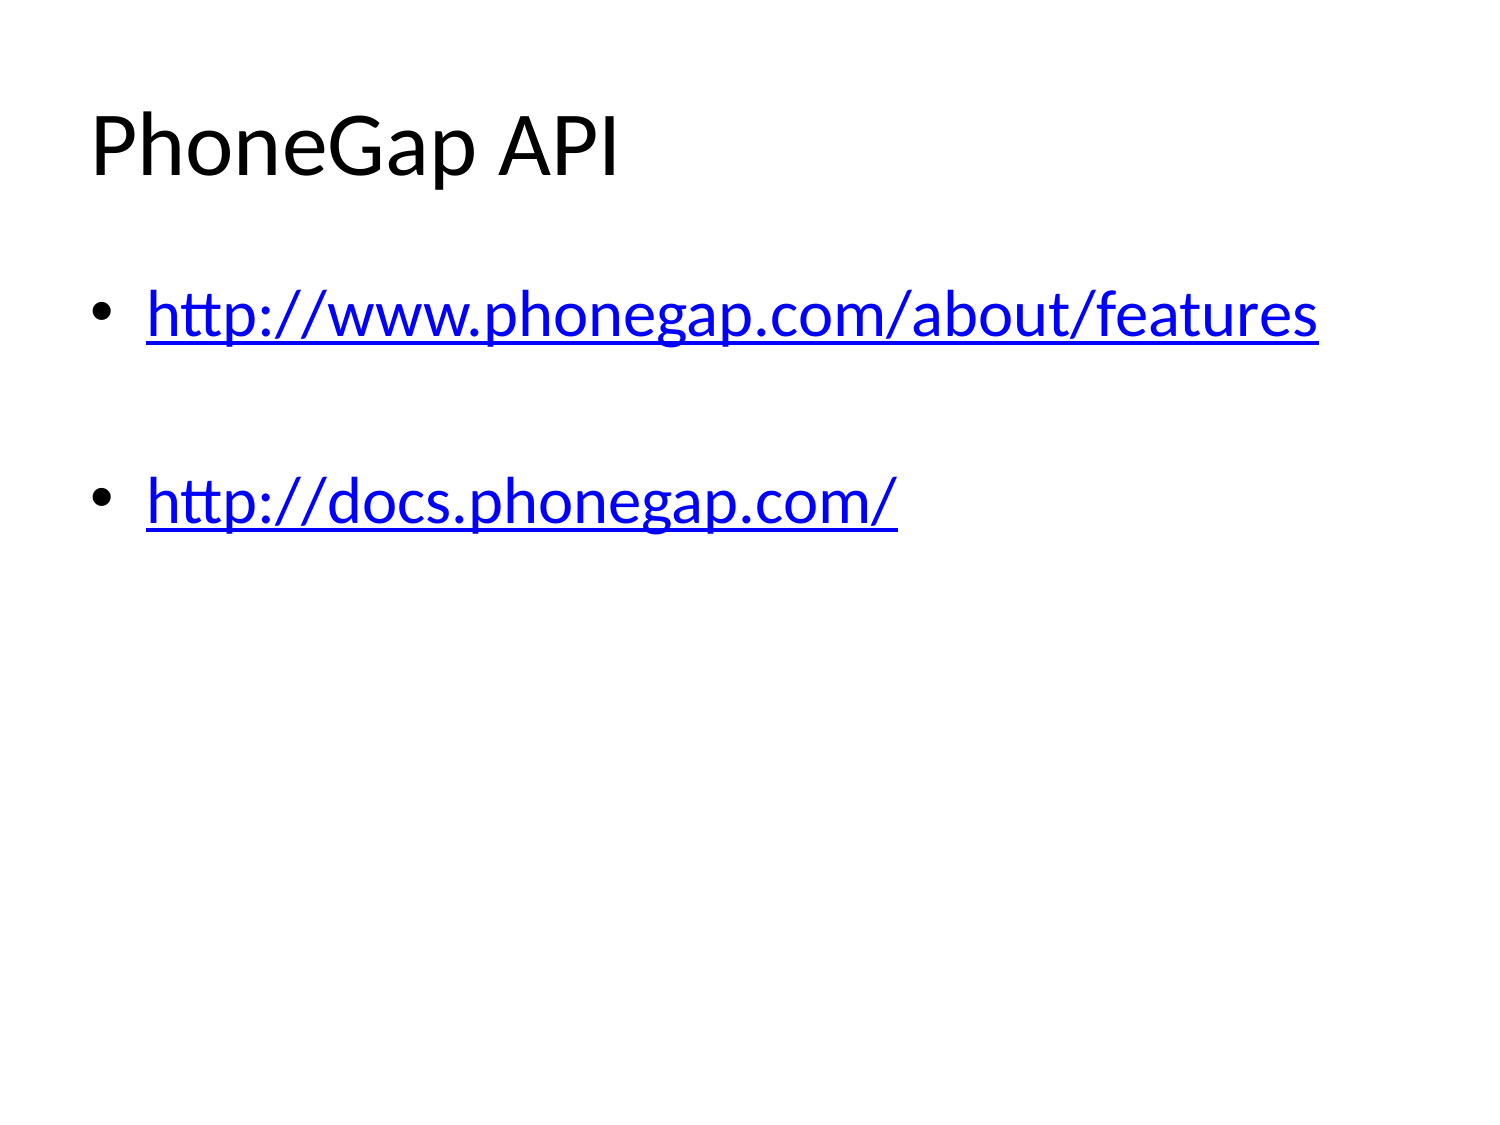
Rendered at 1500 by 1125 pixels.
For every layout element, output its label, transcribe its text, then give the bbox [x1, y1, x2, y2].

list http://www.phonegap.com/about/features http://docs.phonegap.com/ [75, 262, 1425, 1005]
title PhoneGap API [75, 45, 1425, 233]
